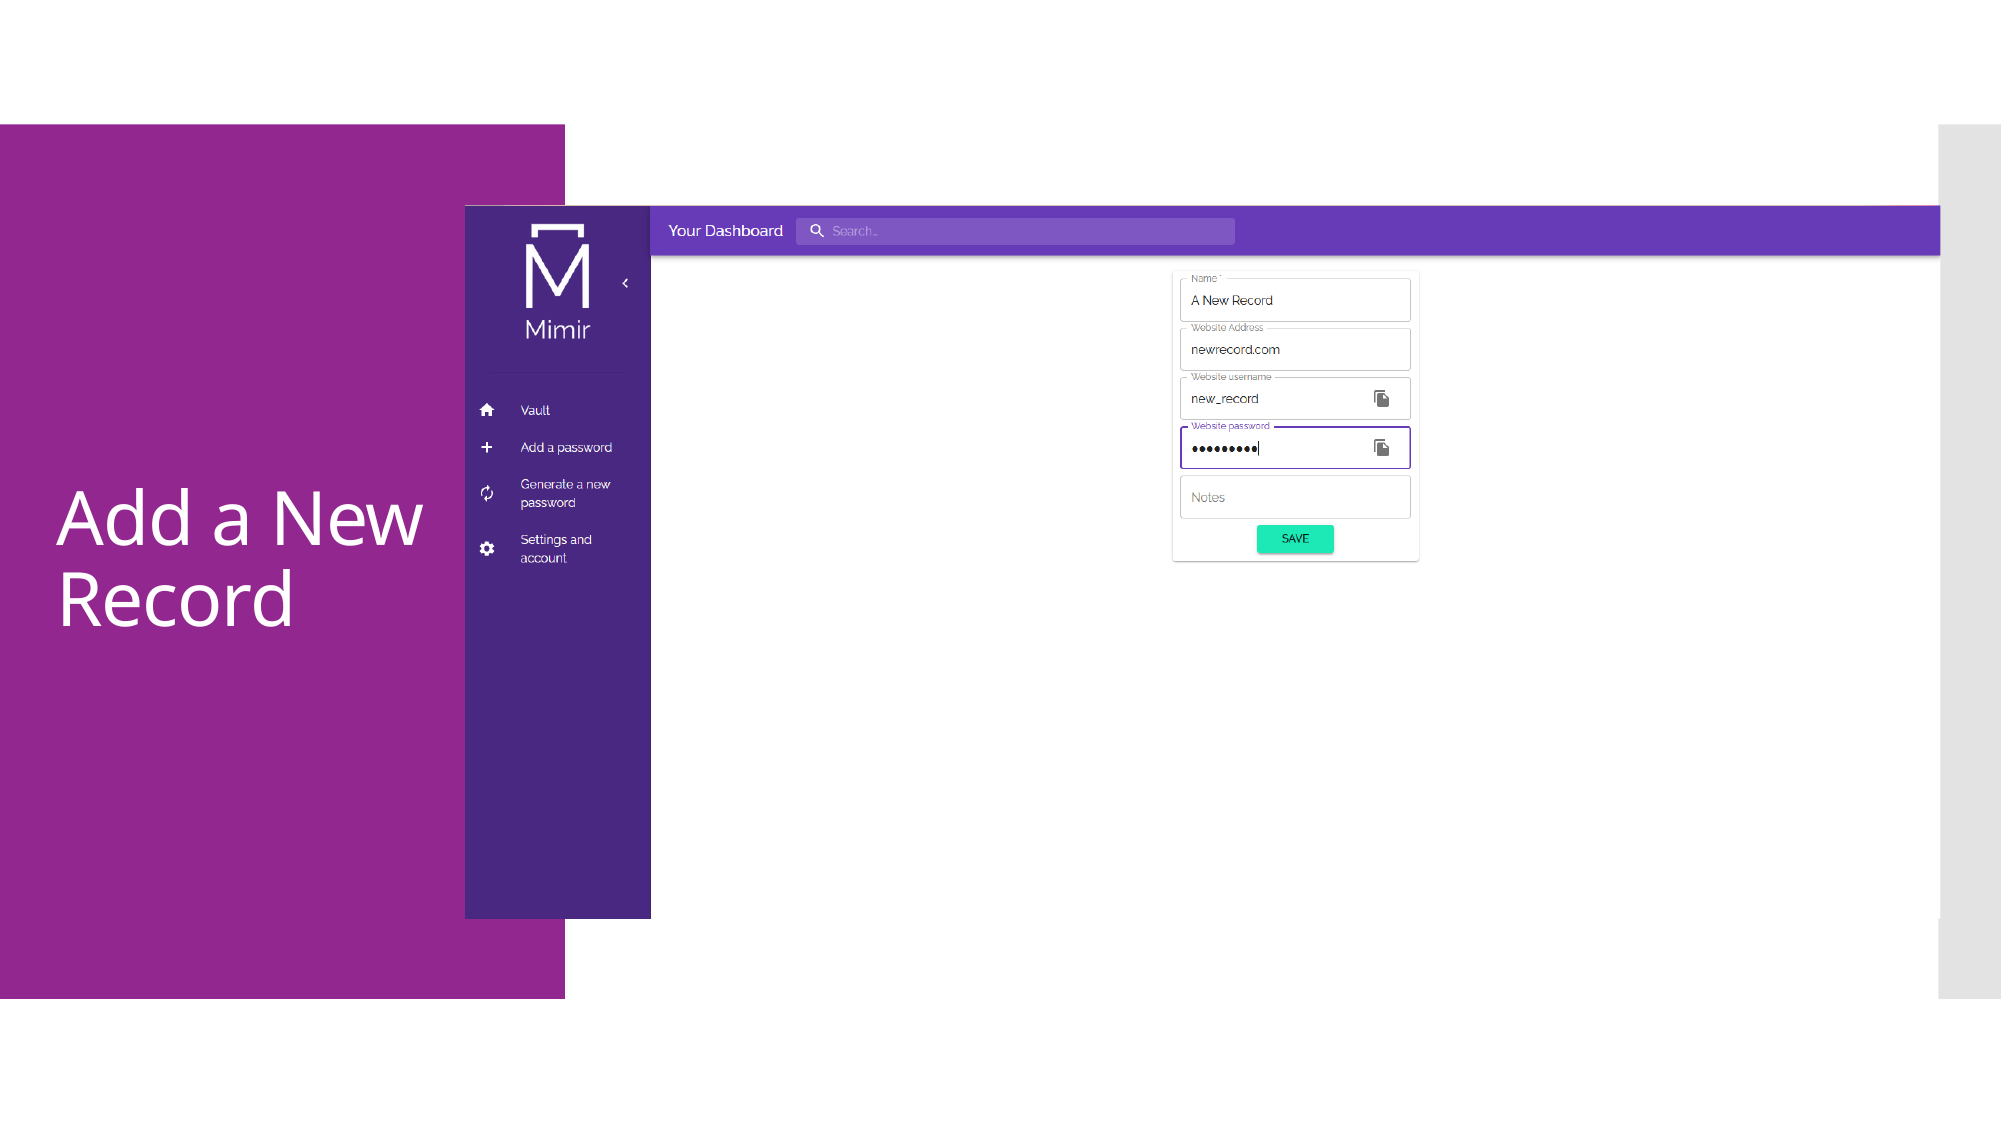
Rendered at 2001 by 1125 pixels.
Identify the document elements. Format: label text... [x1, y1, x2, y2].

title Add a New Record [41, 184, 525, 940]
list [464, 204, 1941, 919]
